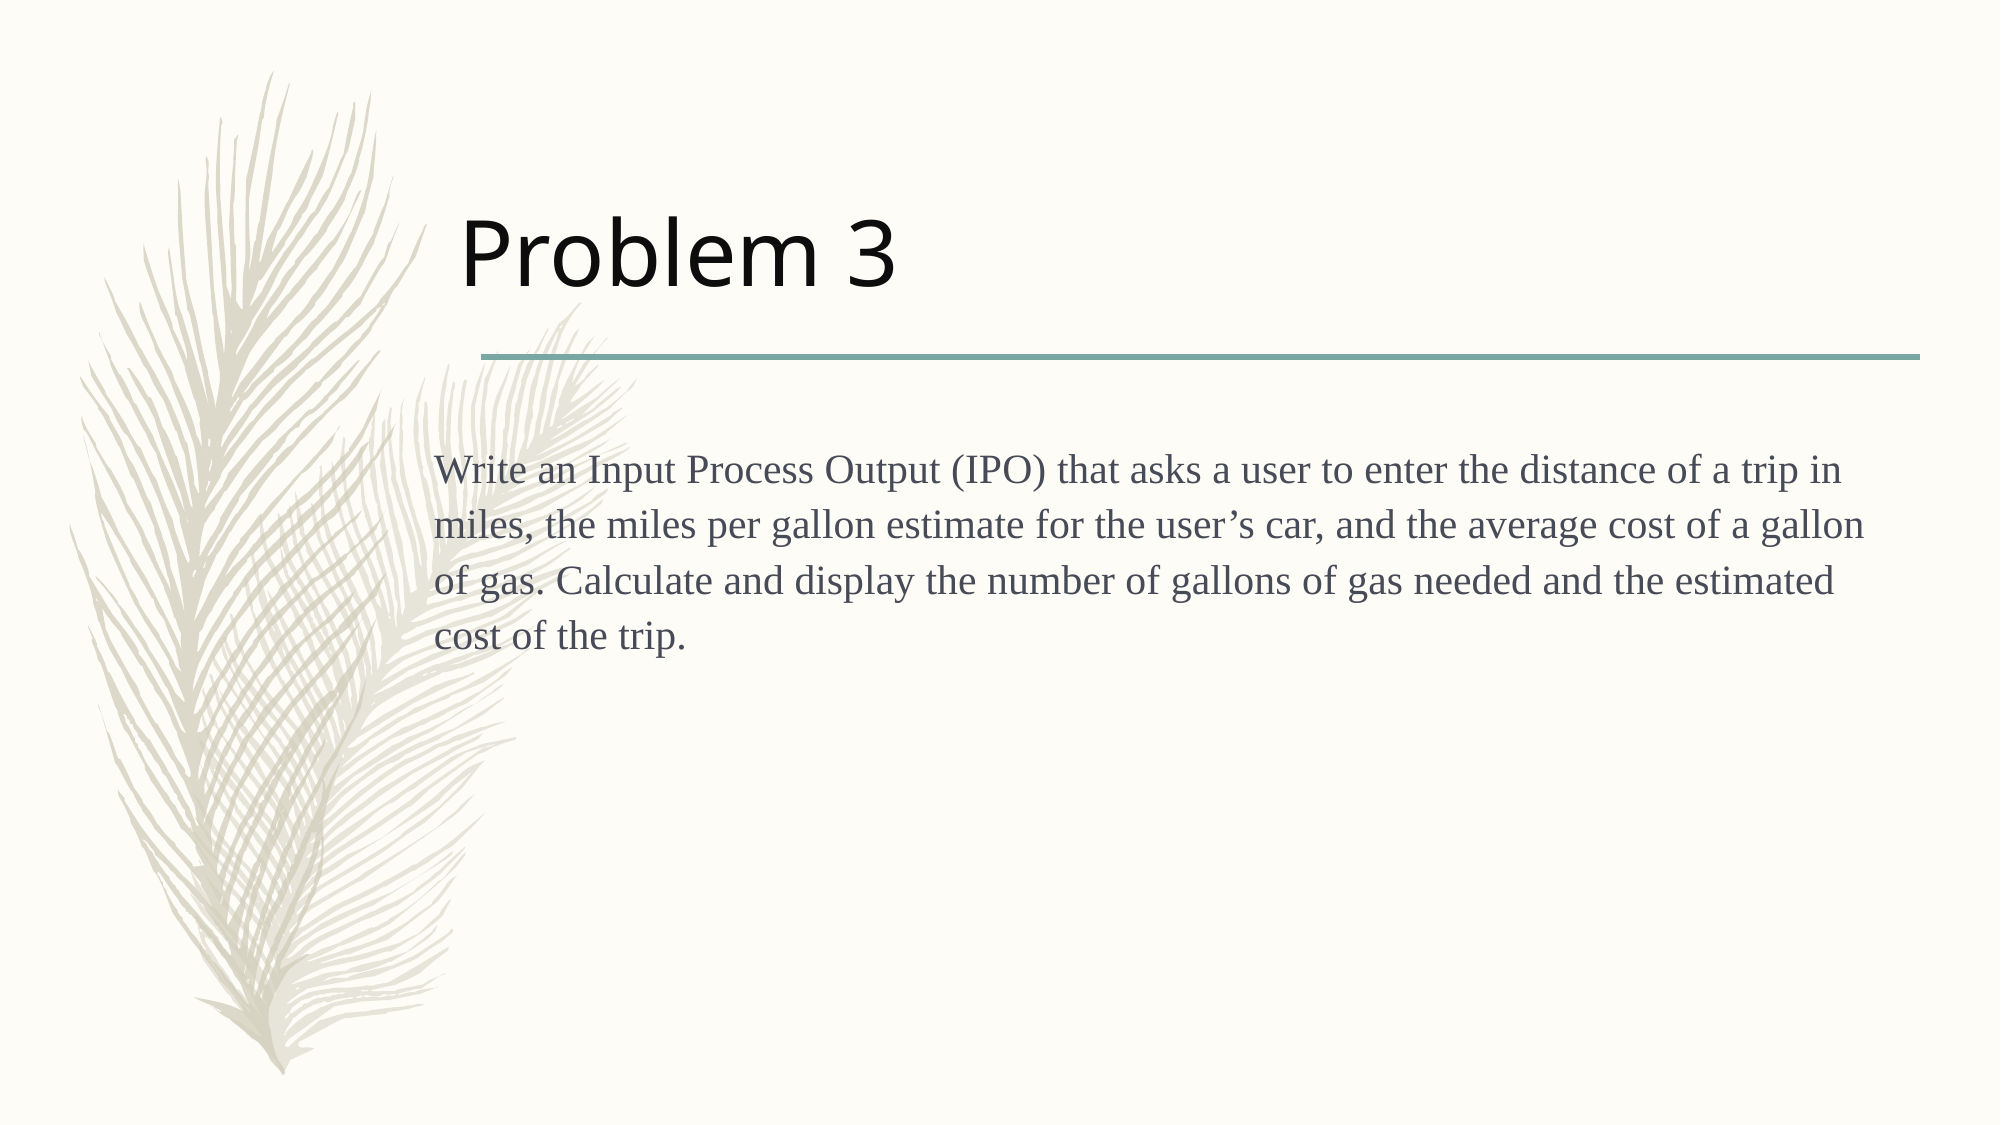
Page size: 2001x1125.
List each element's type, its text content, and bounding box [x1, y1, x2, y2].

list Write an Input Process Output (IPO) that asks a user to enter the distance of a trip in miles, the miles per gallon estimate for the user’s car, and the average cost of a gallon of gas. Calculate and display the number of gallons of gas needed and the estimated cost of the trip. [419, 428, 1882, 1065]
title Problem 3 [443, 191, 1882, 428]
